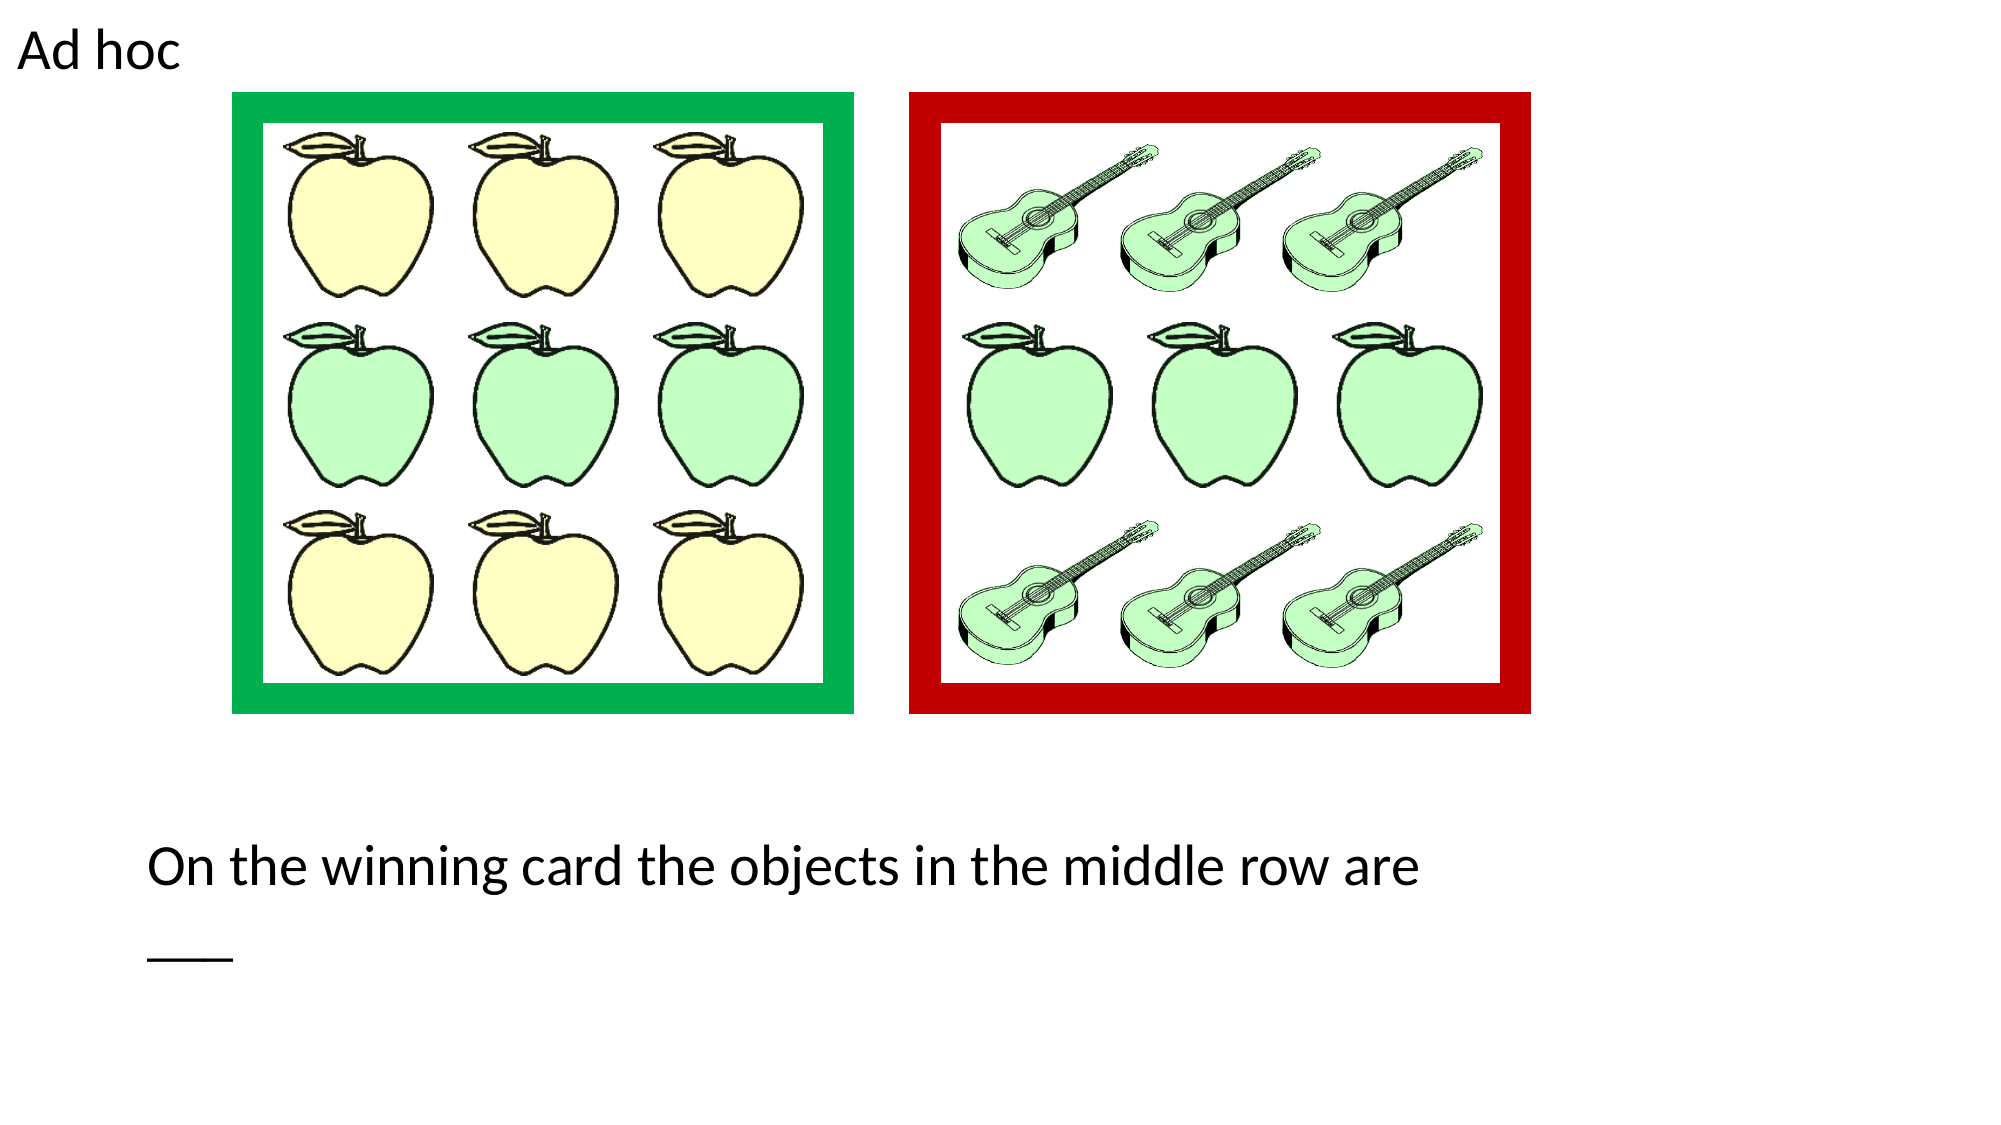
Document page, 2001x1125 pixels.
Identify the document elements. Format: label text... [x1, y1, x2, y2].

picture [653, 322, 804, 488]
text_box Ad hoc [3, 4, 262, 89]
picture [1147, 322, 1298, 488]
picture [283, 322, 434, 488]
picture [962, 322, 1113, 488]
text_box [247, 107, 839, 699]
picture [958, 144, 1483, 292]
picture [468, 132, 619, 298]
picture [958, 520, 1483, 668]
text_box On the winning card the objects in the middle row are ___ [132, 819, 1483, 975]
picture [283, 132, 434, 298]
picture [468, 322, 619, 488]
picture [283, 510, 434, 676]
picture [653, 510, 804, 676]
text_box [924, 107, 1517, 699]
picture [468, 510, 619, 676]
picture [1332, 322, 1483, 488]
picture [653, 132, 804, 298]
